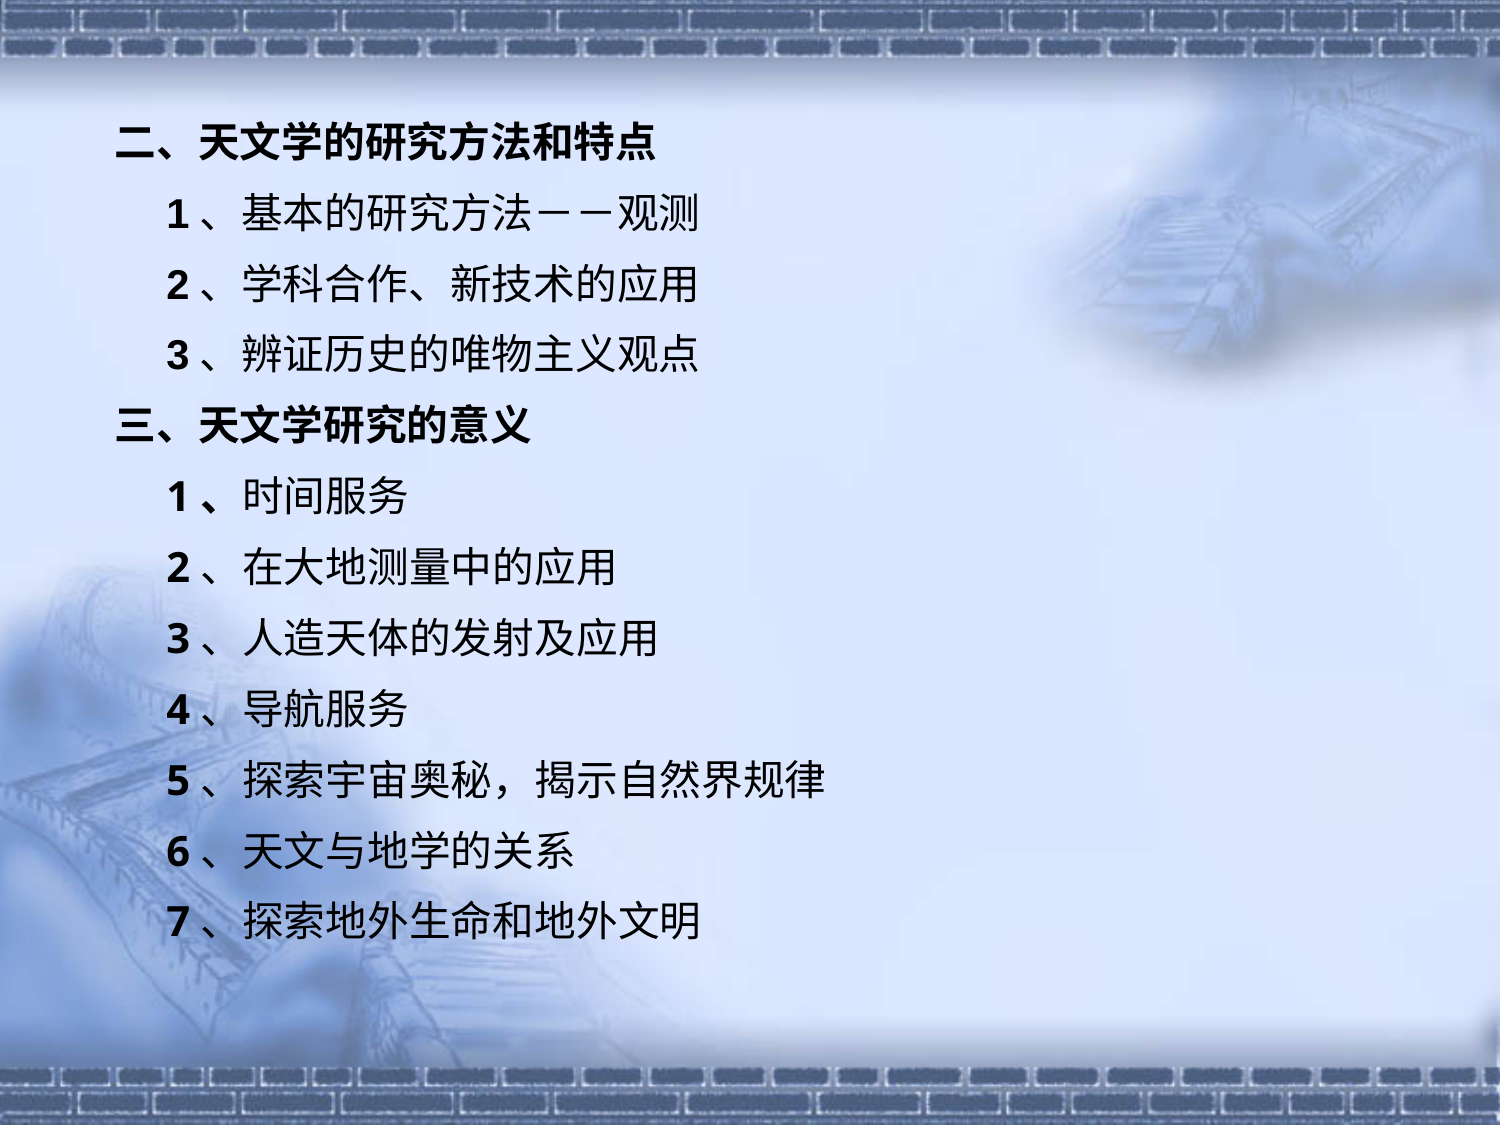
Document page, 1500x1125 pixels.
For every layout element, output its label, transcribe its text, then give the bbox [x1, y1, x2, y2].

text_box 二、天文学的研究方法和特点 1、基本的研究方法－－观测 2、学科合作、新技术的应用 3、辨证历史的唯物主义观点 三、天文学研究的意义 1、时间服务 2、在大地测量中的应用 3、人造天体的发射及应用 4、导航服务 5、探索宇宙奥秘，揭示自然界规律 6、天文与地学的关系 7、探索地外生命和地外文明 [99, 37, 1238, 953]
picture [0, 0, 1500, 1125]
